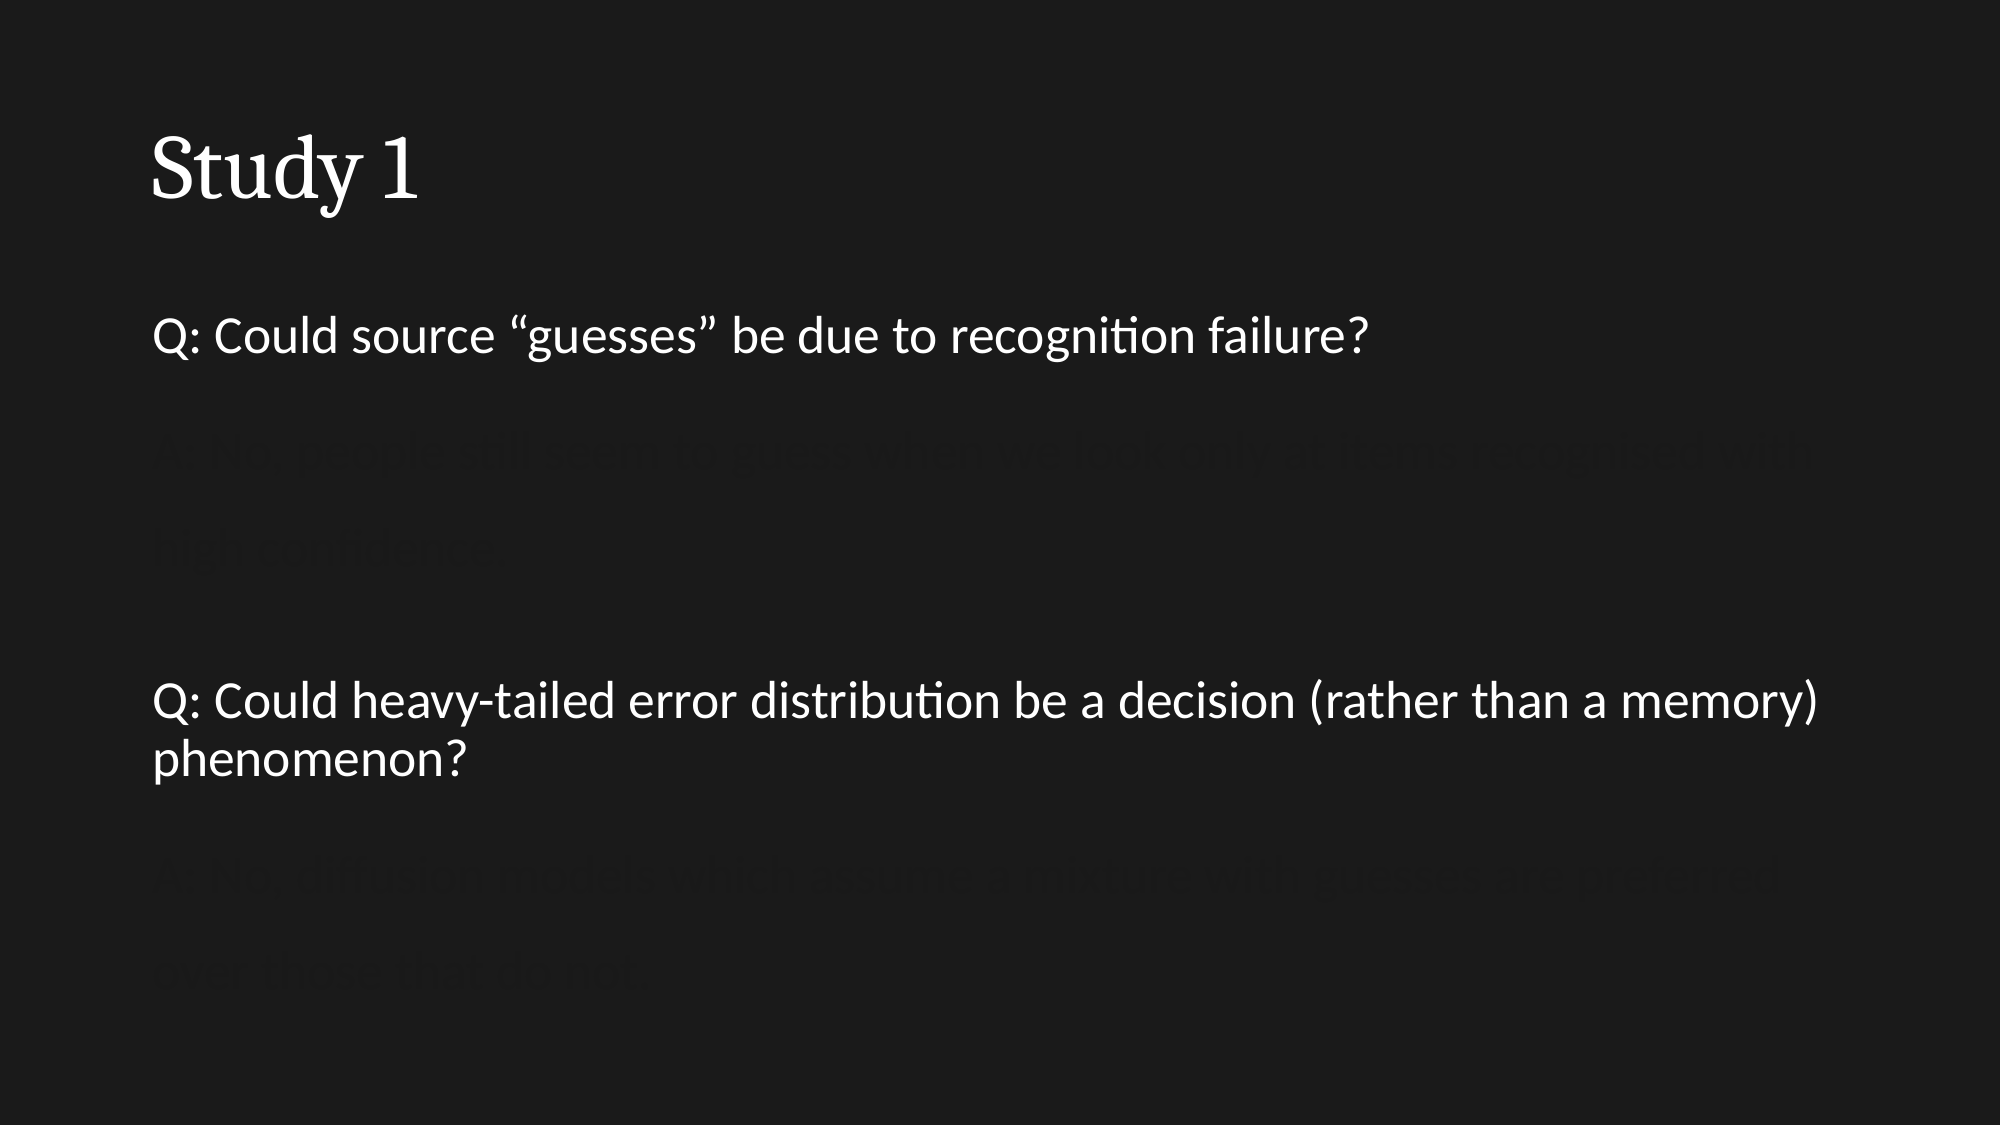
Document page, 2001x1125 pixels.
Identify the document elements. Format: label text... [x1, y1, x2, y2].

list Q: Could source “guesses” be due to recognition failure? A: No, people still seem to guess when we look only at items recognised with high confidence. Q: Could heavy-tailed error distribution be a decision (rather than a memory) phenomenon? A: No, diffusion models which assume a mixture with guesses are preferred over those that do not. [137, 299, 1863, 1014]
title Study 1 [137, 59, 1863, 278]
